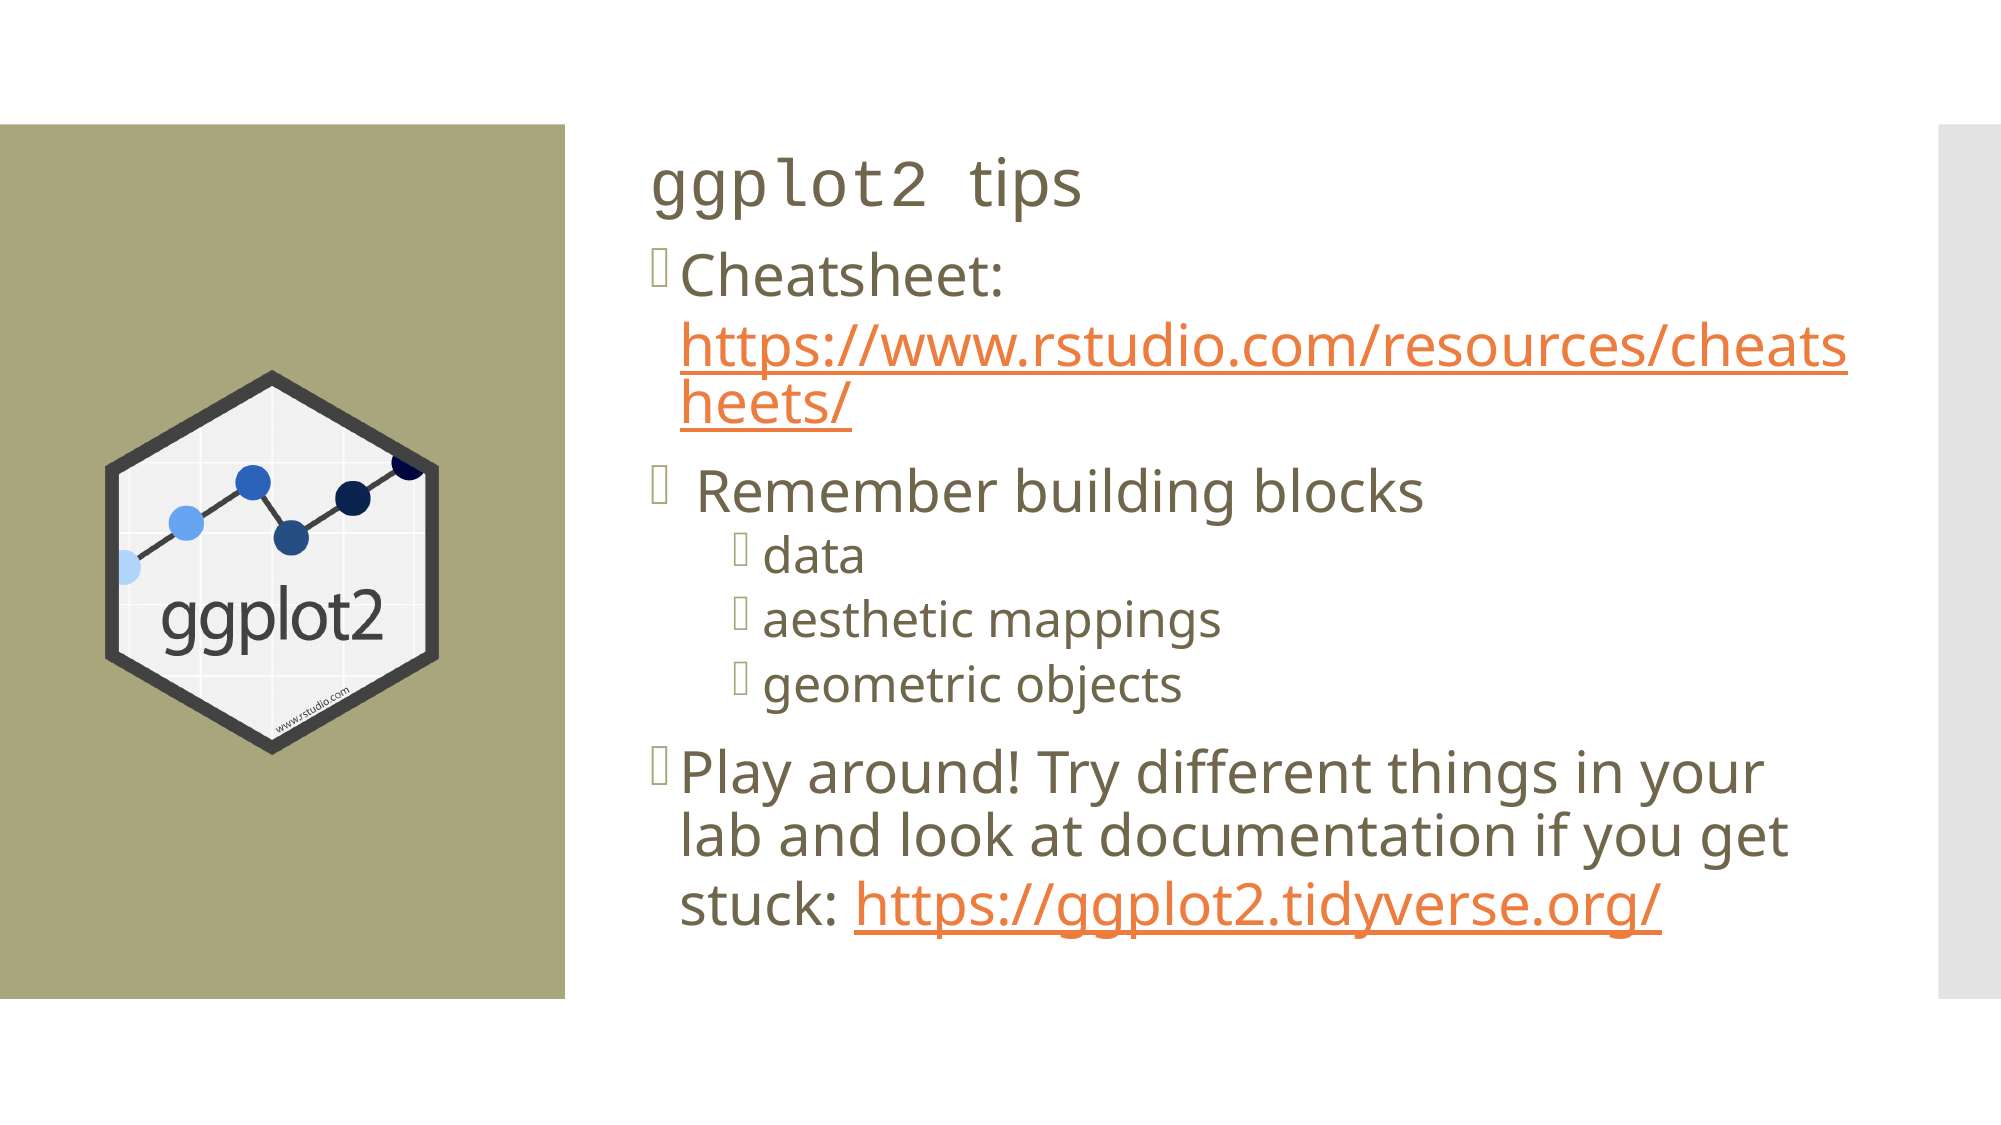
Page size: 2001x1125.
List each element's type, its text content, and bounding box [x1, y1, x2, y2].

list ggplot2 tips Cheatsheet: https://www.rstudio.com/resources/cheatsheets/ Remember building blocks data aesthetic mappings geometric objects Play around! Try different things in your lab and look at documentation if you get stuck: https://ggplot2.tidyverse.org/ [634, 141, 1878, 982]
picture [104, 369, 439, 756]
